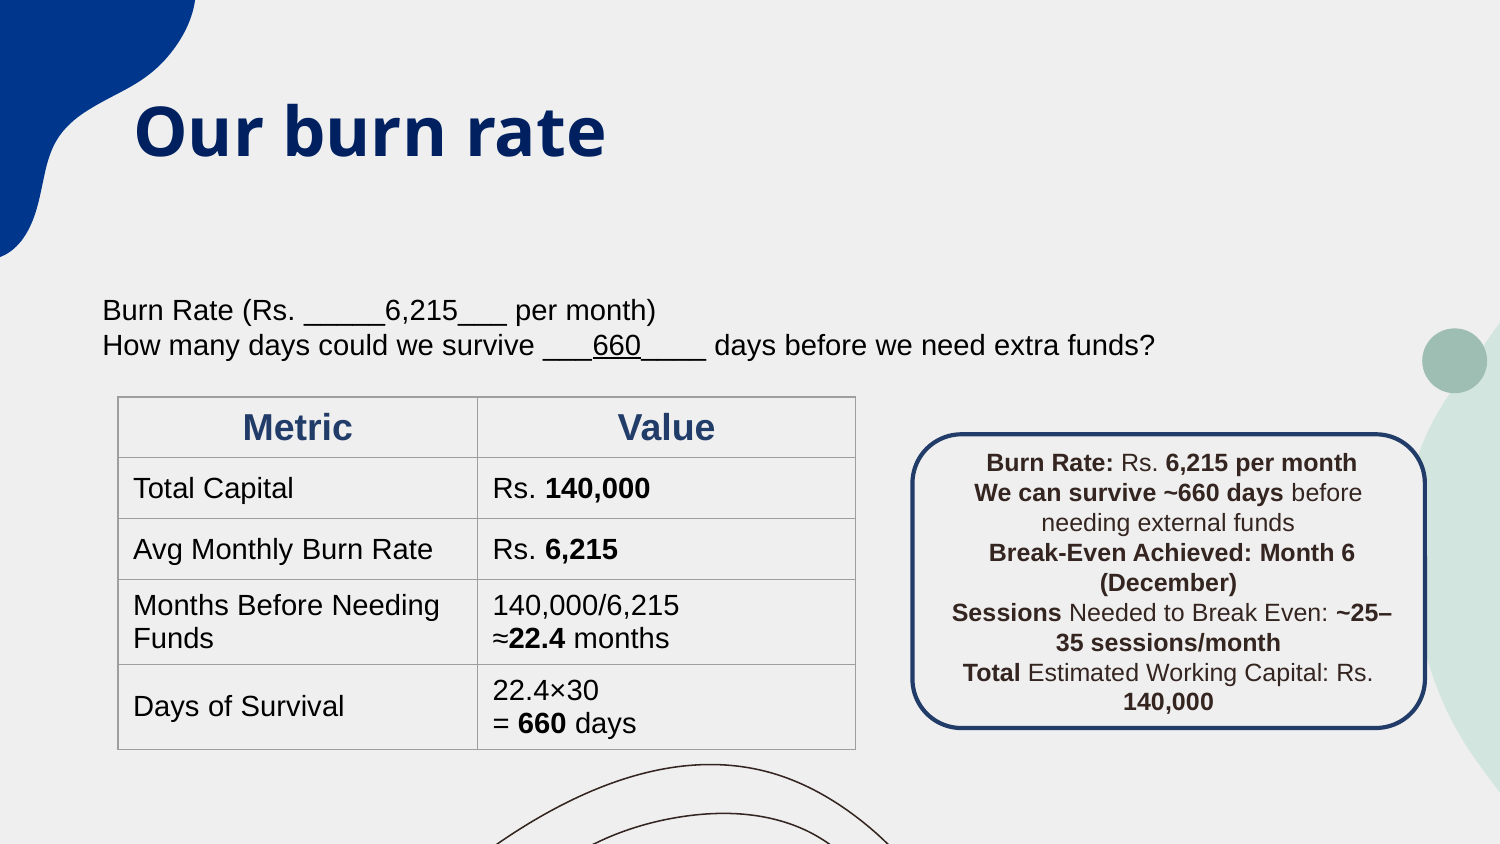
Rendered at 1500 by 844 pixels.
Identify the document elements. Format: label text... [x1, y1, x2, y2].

table_cell Rs. 6,215 [478, 519, 855, 579]
table_cell Avg Monthly Burn Rate [119, 519, 477, 579]
table_header Value [478, 398, 855, 457]
table_cell 22.4×30 = 660 days​ [478, 665, 855, 749]
table_cell Days of Survival [119, 665, 477, 749]
title Our burn rate [118, 72, 1382, 167]
table_header Metric [119, 398, 477, 457]
table_cell 140,000/6,215 ≈22.4 months [478, 580, 855, 664]
text_box Burn Rate (Rs. _____6,215___ per month) How many days could we survive ___660____ days before we need extra funds? [87, 284, 1350, 369]
table_cell Months Before Needing Funds [119, 580, 477, 664]
table_cell Total Capital [119, 458, 477, 518]
text_box Burn Rate: Rs. 6,215 per month We can survive ~660 days before needing external funds Break-Even Achieved: Month 6 (December) Sessions Needed to Break Even: ~25–35 sessions/month Total Estimated Working Capital: Rs. 140,000 [910, 432, 1428, 731]
table_cell Rs. 140,000 [478, 458, 855, 518]
